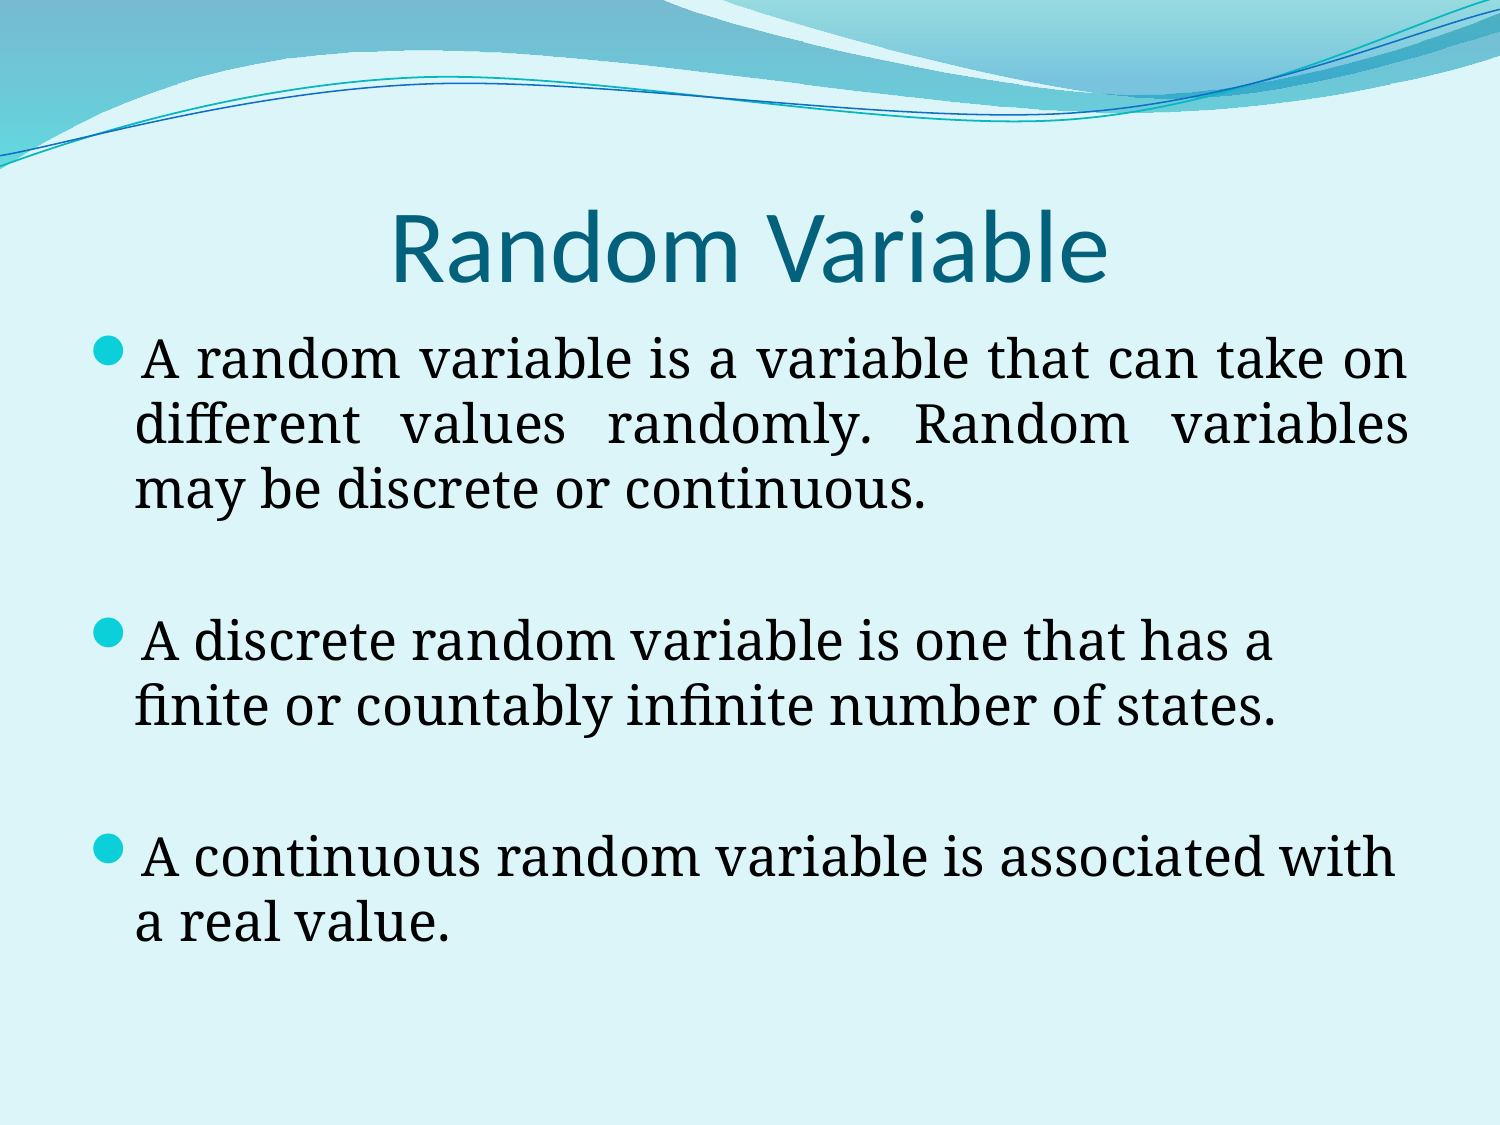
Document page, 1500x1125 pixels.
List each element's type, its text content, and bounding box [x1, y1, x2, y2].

title Random Variable [75, 115, 1425, 303]
list A random variable is a variable that can take on different values randomly. Random variables may be discrete or continuous. A discrete random variable is one that has a finite or countably infinite number of states. A continuous random variable is associated with a real value. [75, 317, 1425, 1038]
